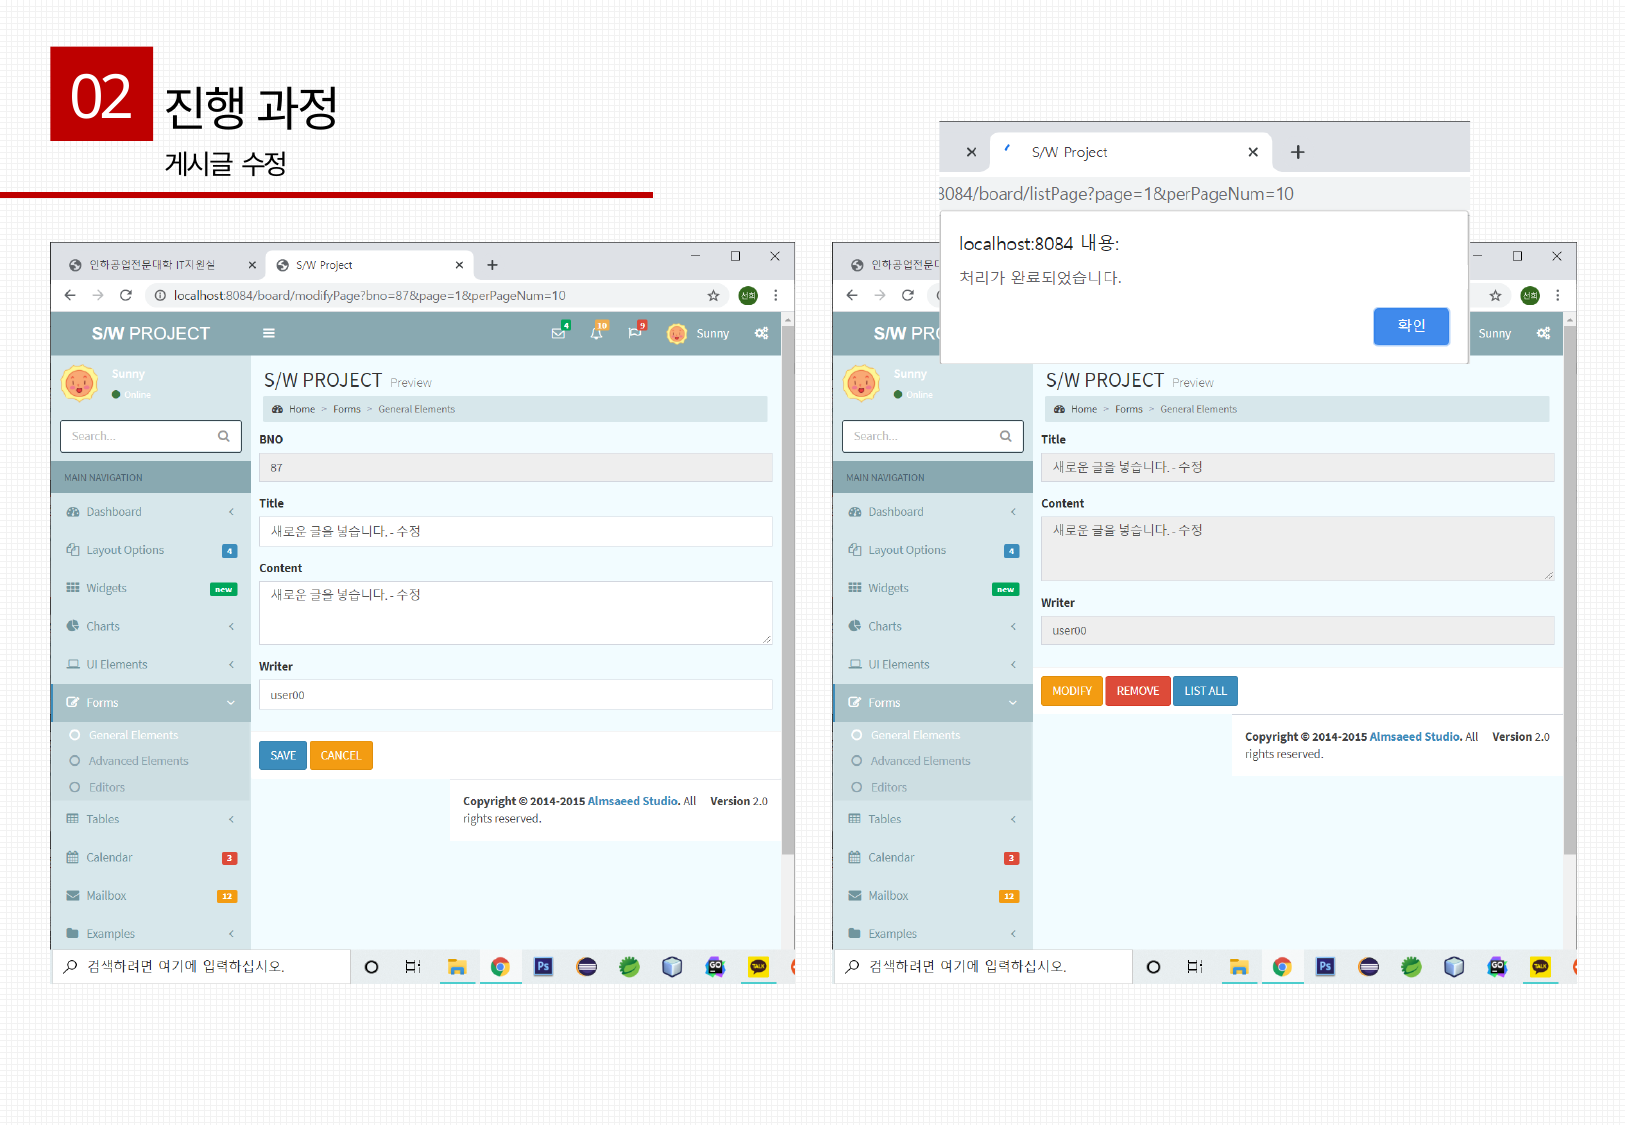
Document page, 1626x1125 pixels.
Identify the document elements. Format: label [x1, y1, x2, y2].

picture [832, 121, 1577, 984]
text_box [50, 46, 352, 189]
picture [50, 242, 795, 984]
